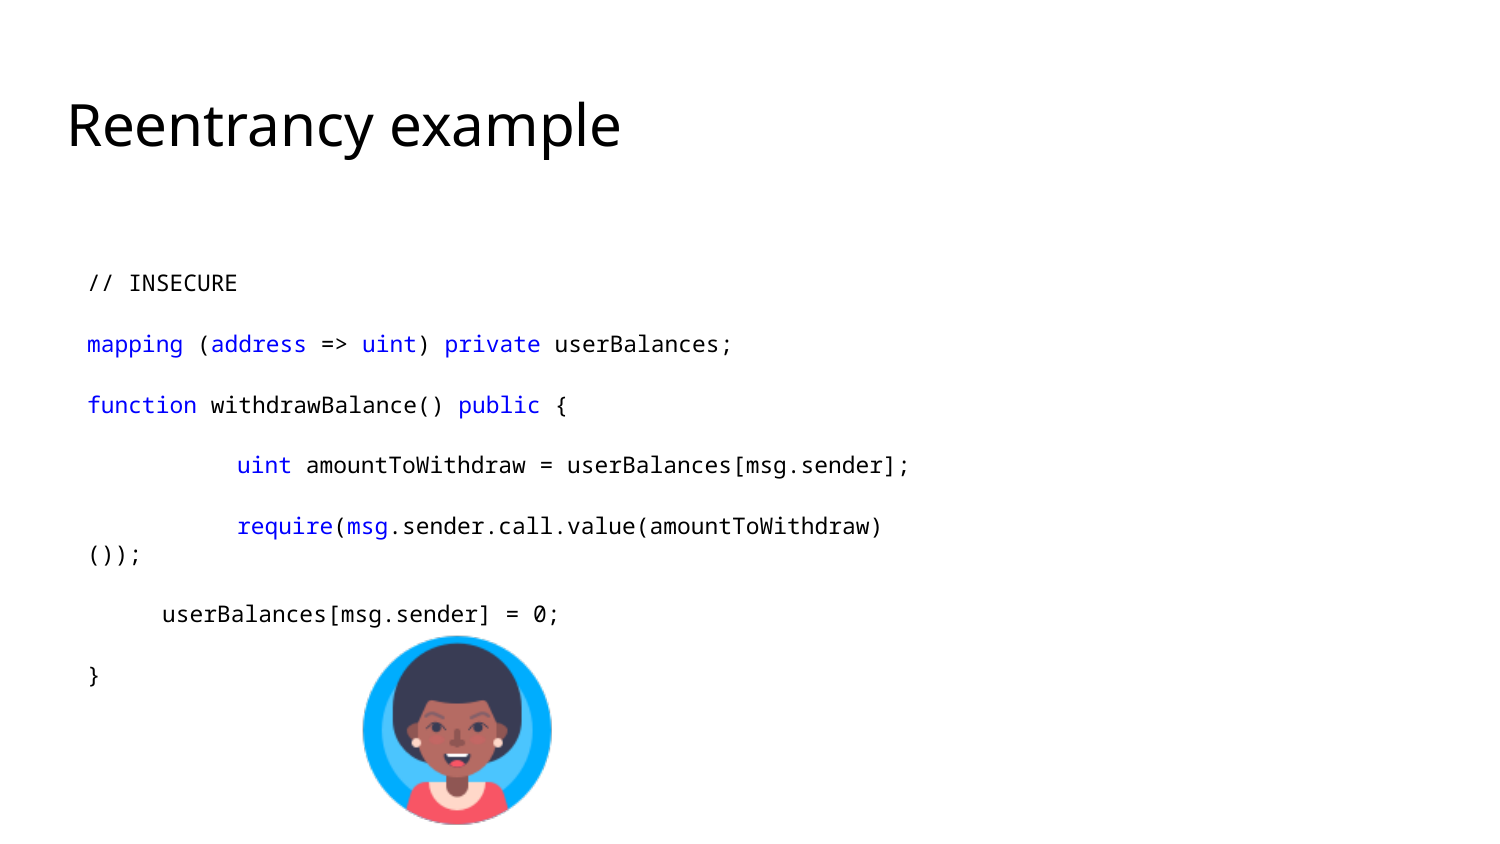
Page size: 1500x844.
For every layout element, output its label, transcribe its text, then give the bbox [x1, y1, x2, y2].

picture [357, 630, 559, 831]
title Reentrancy example [51, 72, 1449, 167]
list // INSECURE mapping (address => uint) private userBalances; function withdrawBalance() public { uint amountToWithdraw = userBalances[msg.sender]; require(msg.sender.call.value(amountToWithdraw)()); userBalances[msg.sender] = 0; } [72, 253, 943, 697]
